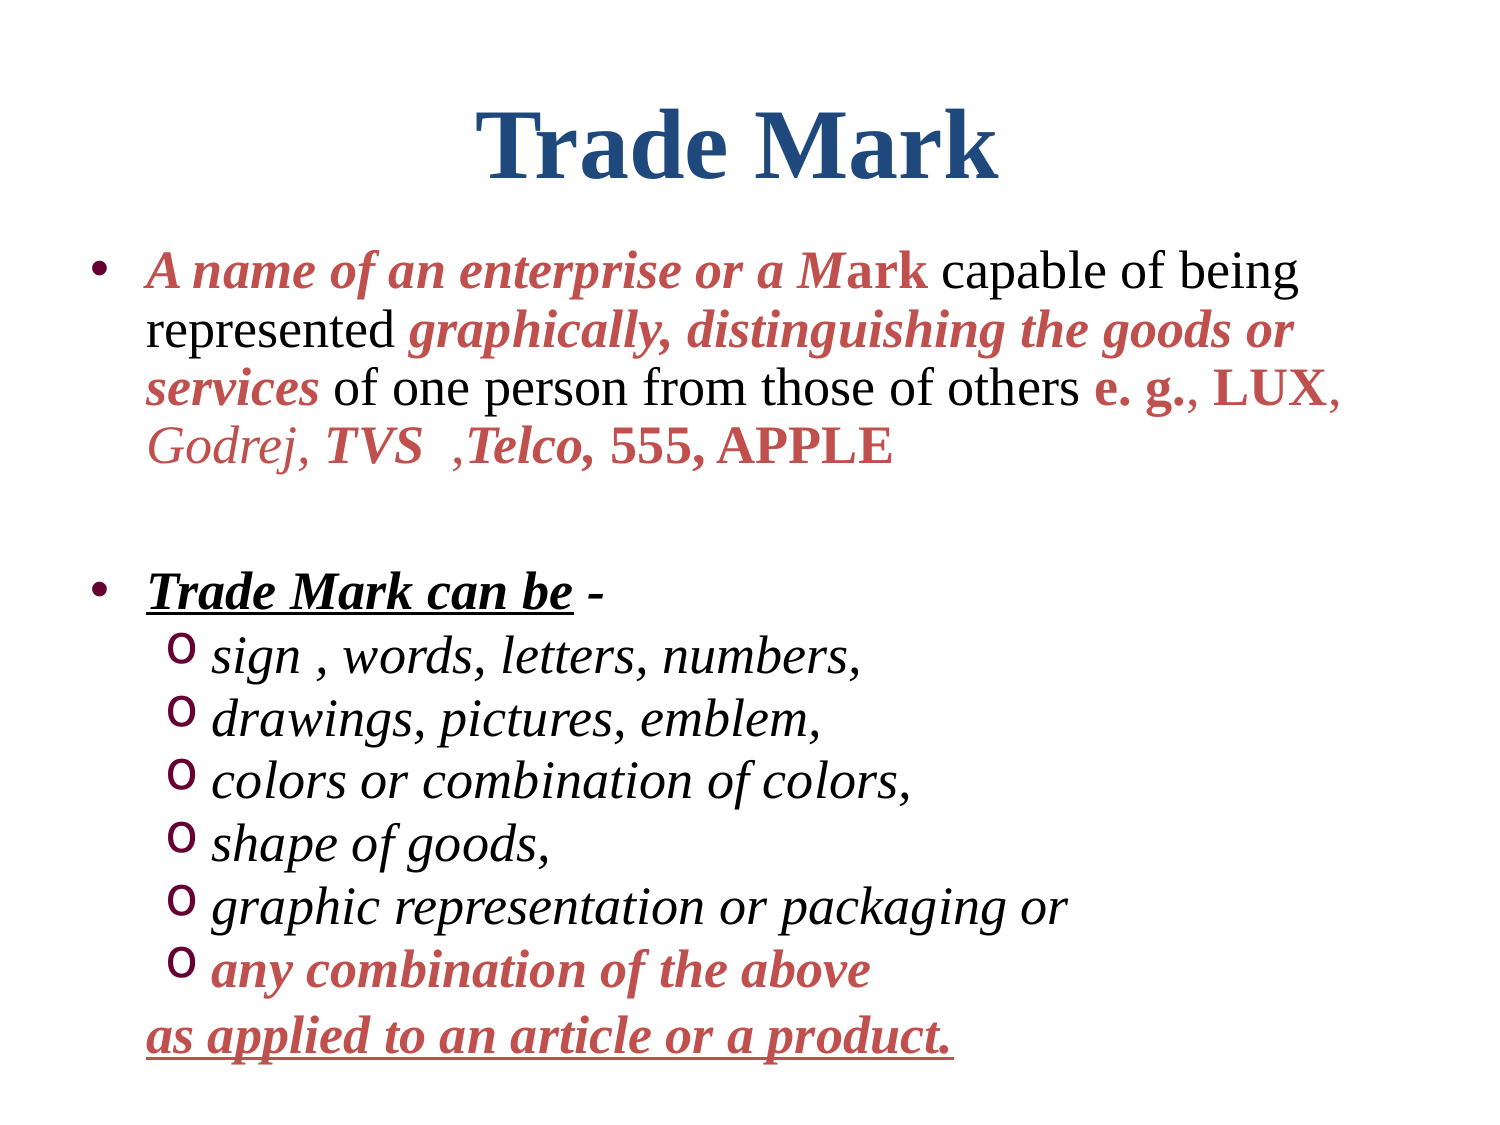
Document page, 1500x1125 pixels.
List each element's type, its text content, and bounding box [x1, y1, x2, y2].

list A name of an enterprise or a Mark capable of being represented graphically, distinguishing the goods or services of one person from those of others e. g., LUX, Godrej, TVS ,Telco, 555, APPLE Trade Mark can be - sign , words, letters, numbers, drawings, pictures, emblem, colors or combination of colors, shape of goods, graphic representation or packaging or any combination of the above as applied to an article or a product. [74, 234, 1426, 1055]
title Trade Mark [74, 44, 1426, 233]
